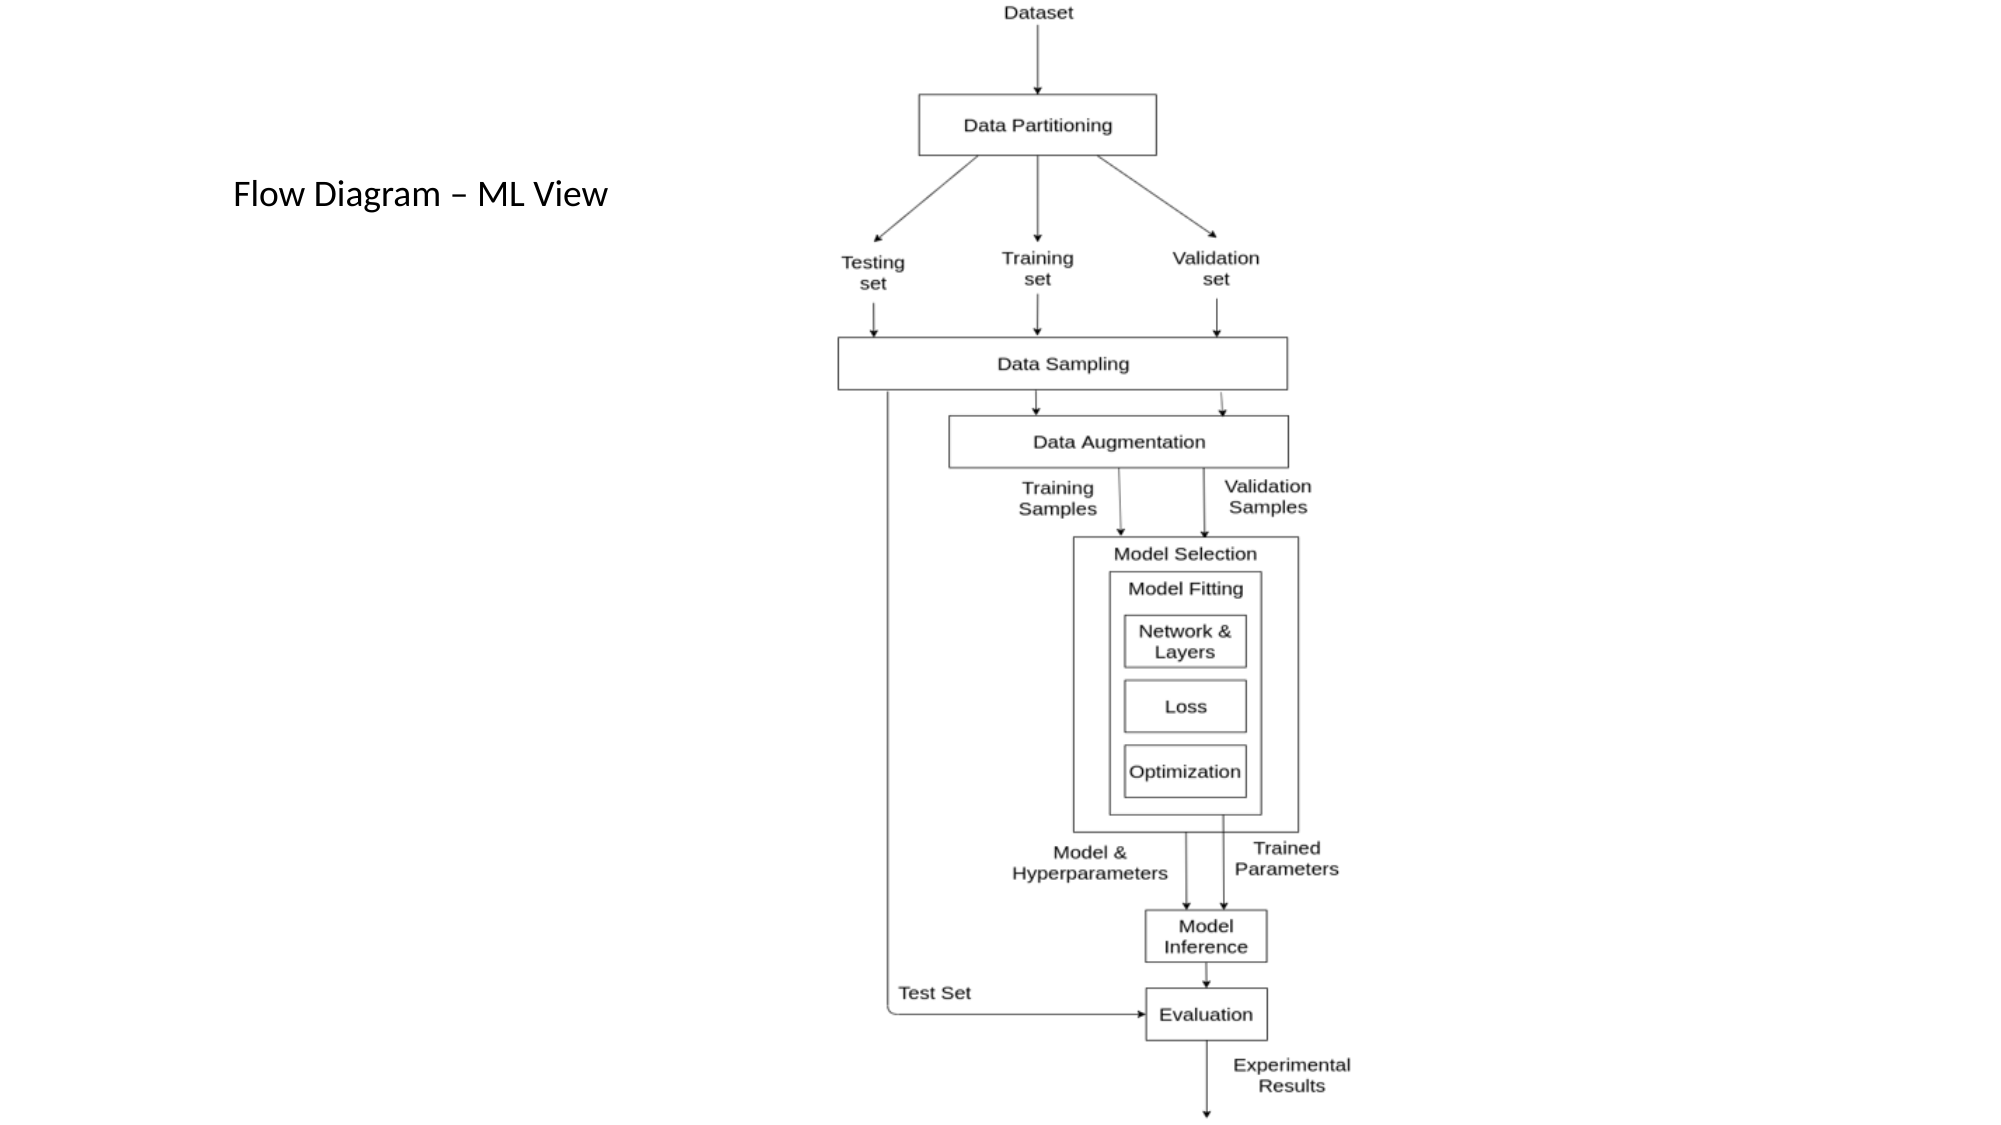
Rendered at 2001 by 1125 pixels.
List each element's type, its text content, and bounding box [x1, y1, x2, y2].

picture [828, 0, 1379, 1125]
text_box Flow Diagram – ML View [218, 161, 669, 222]
